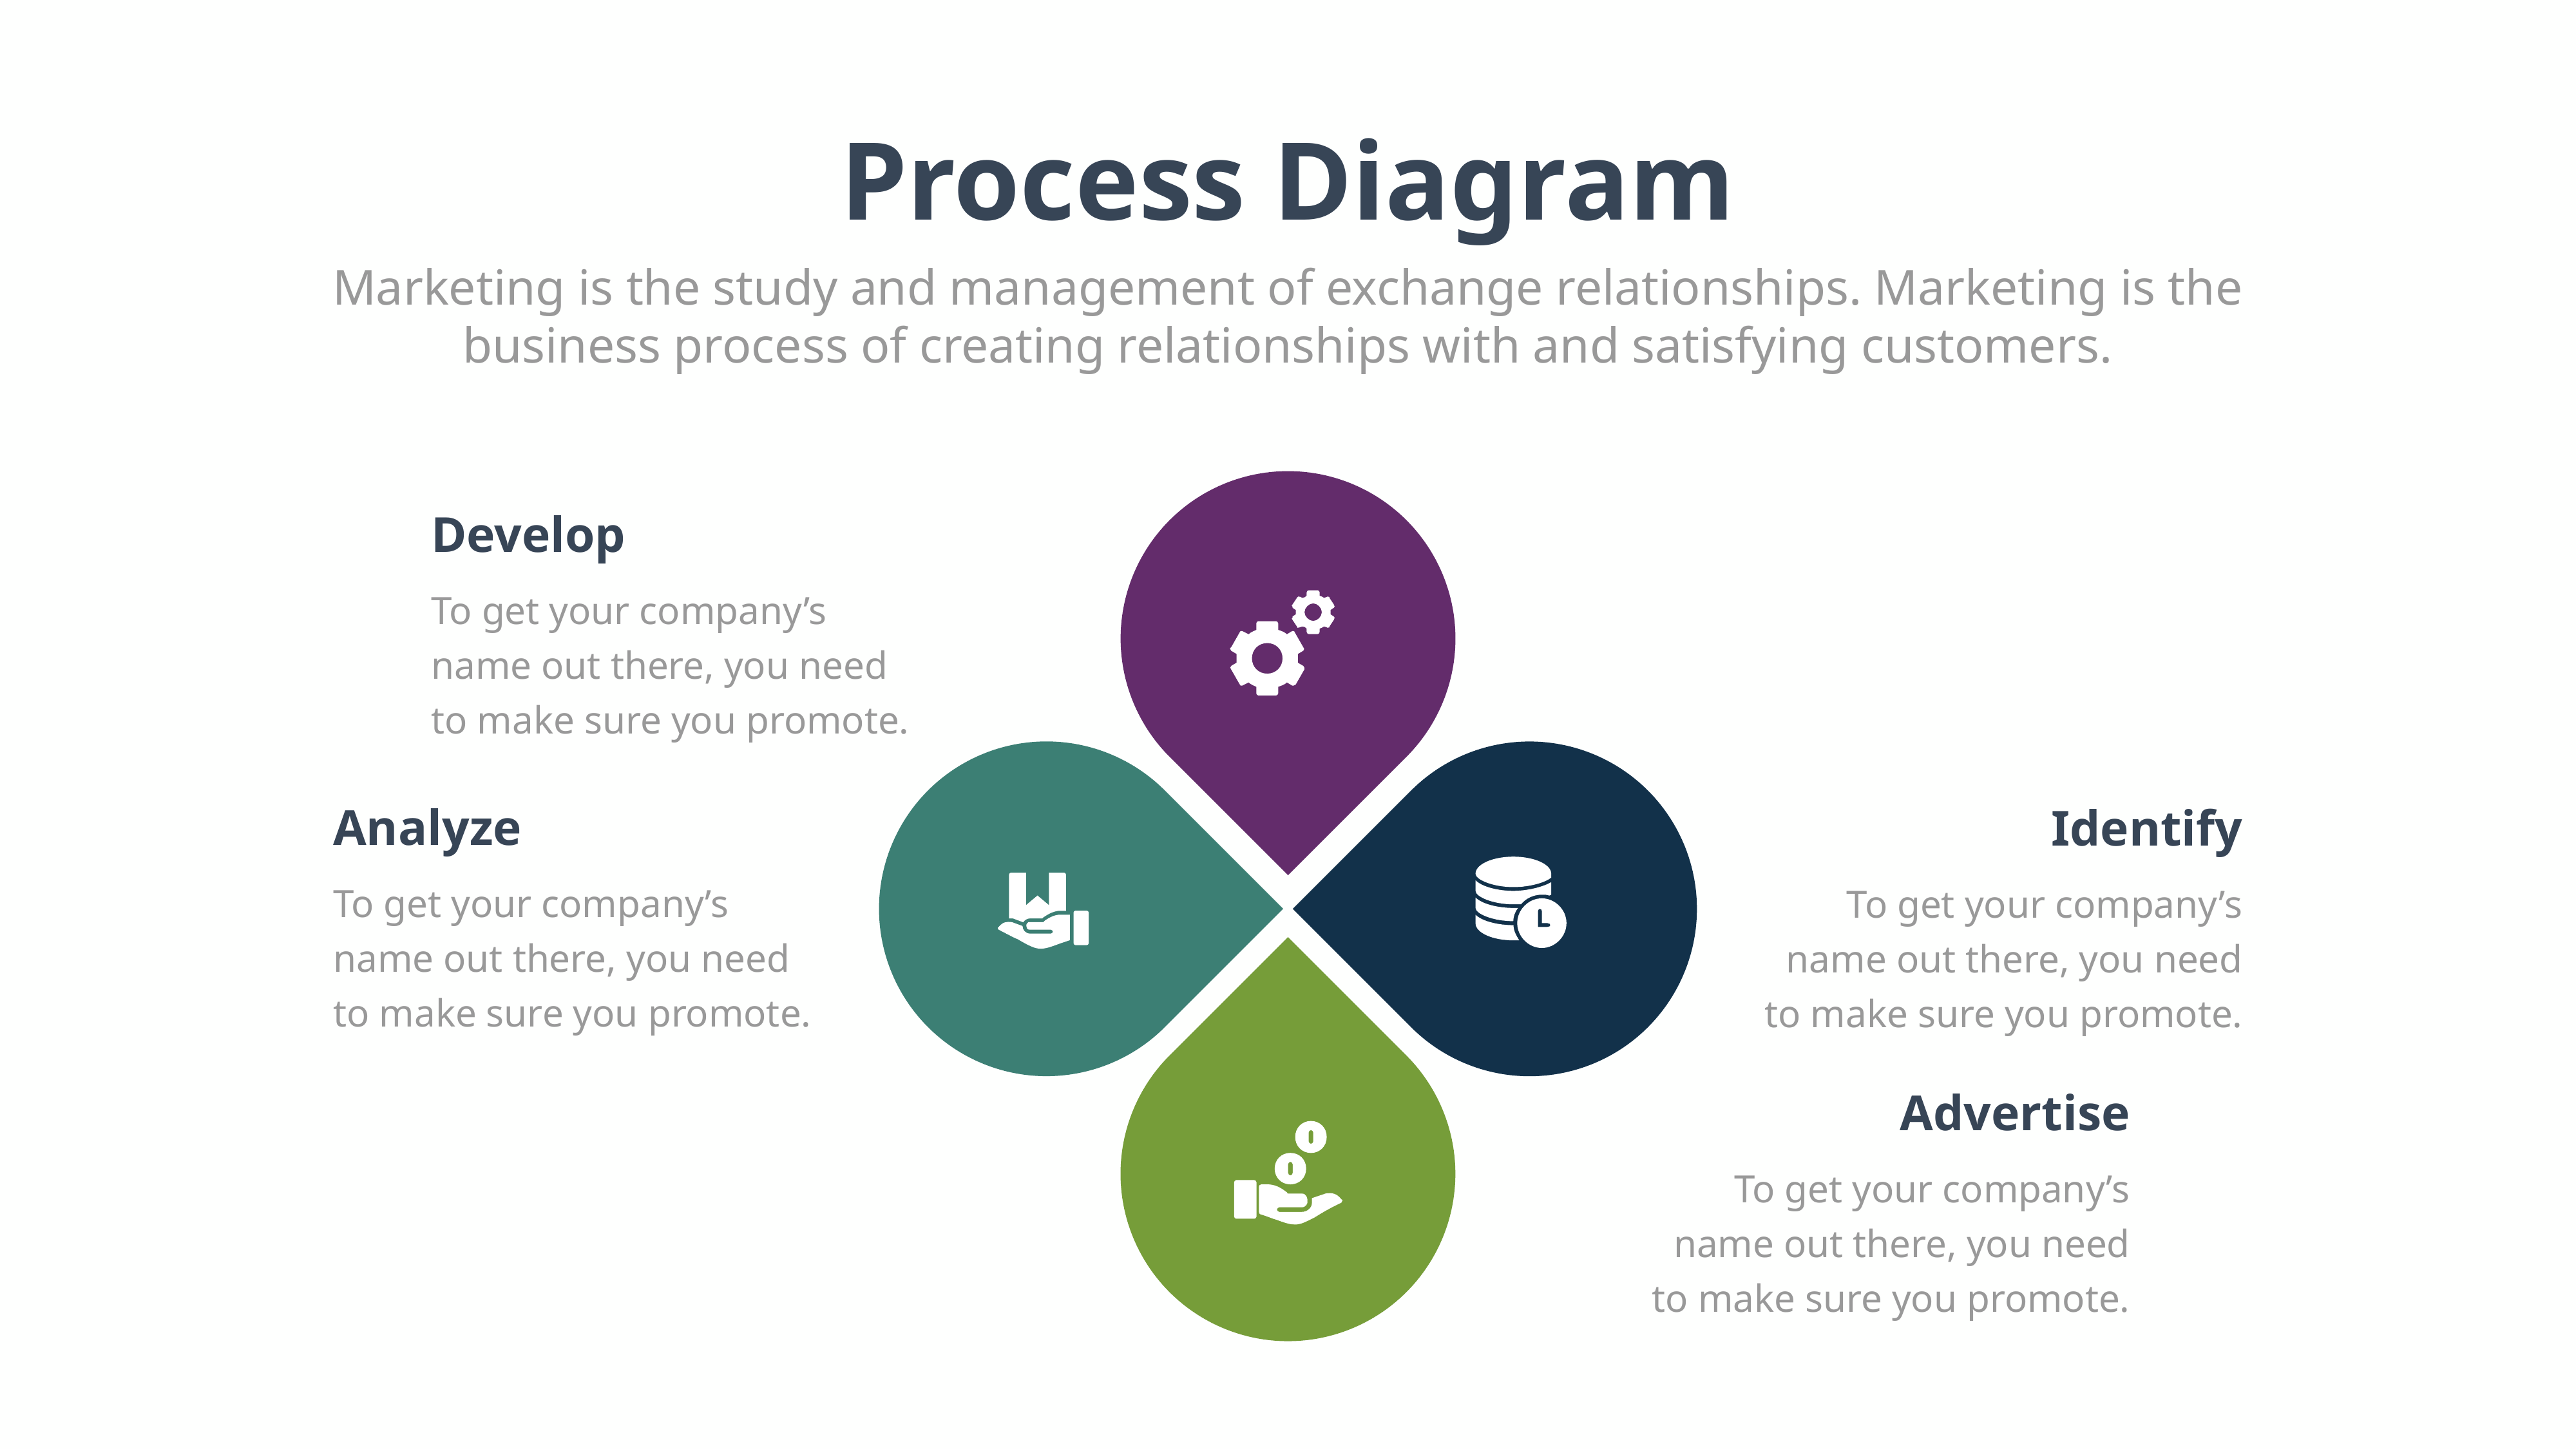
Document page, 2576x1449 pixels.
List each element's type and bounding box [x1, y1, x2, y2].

text_box [878, 741, 1284, 1077]
text_box [1234, 1121, 1343, 1225]
text_box [1292, 741, 1698, 1077]
text_box [1739, 792, 2253, 1037]
text_box [1120, 936, 1456, 1342]
text_box [1627, 1077, 2140, 1321]
text_box [281, 108, 2295, 379]
text_box [421, 499, 935, 743]
text_box [1230, 590, 1335, 696]
text_box [1120, 470, 1456, 876]
text_box [1475, 857, 1567, 948]
text_box [997, 872, 1089, 949]
text_box [323, 792, 837, 1036]
